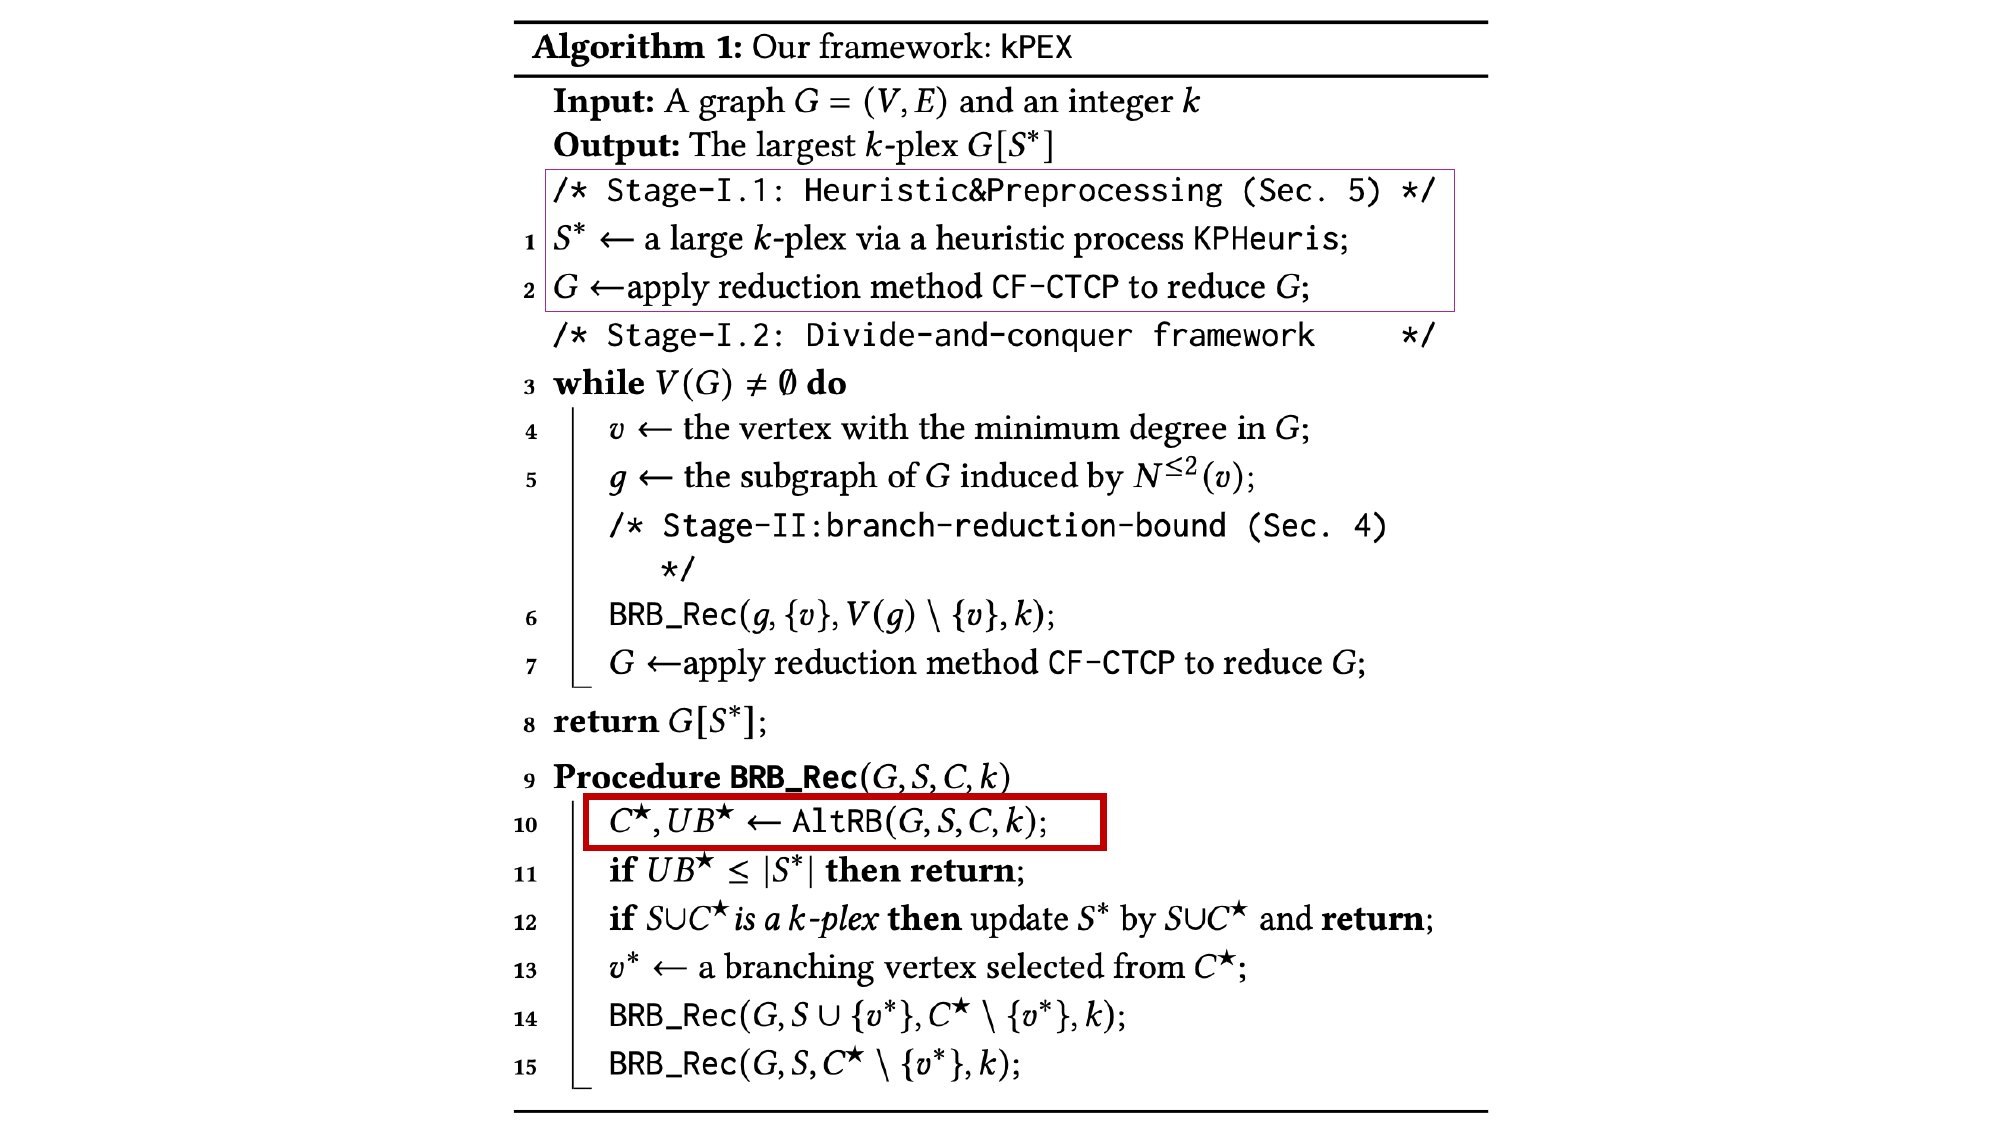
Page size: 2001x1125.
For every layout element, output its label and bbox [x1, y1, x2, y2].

picture [496, 0, 1504, 1125]
